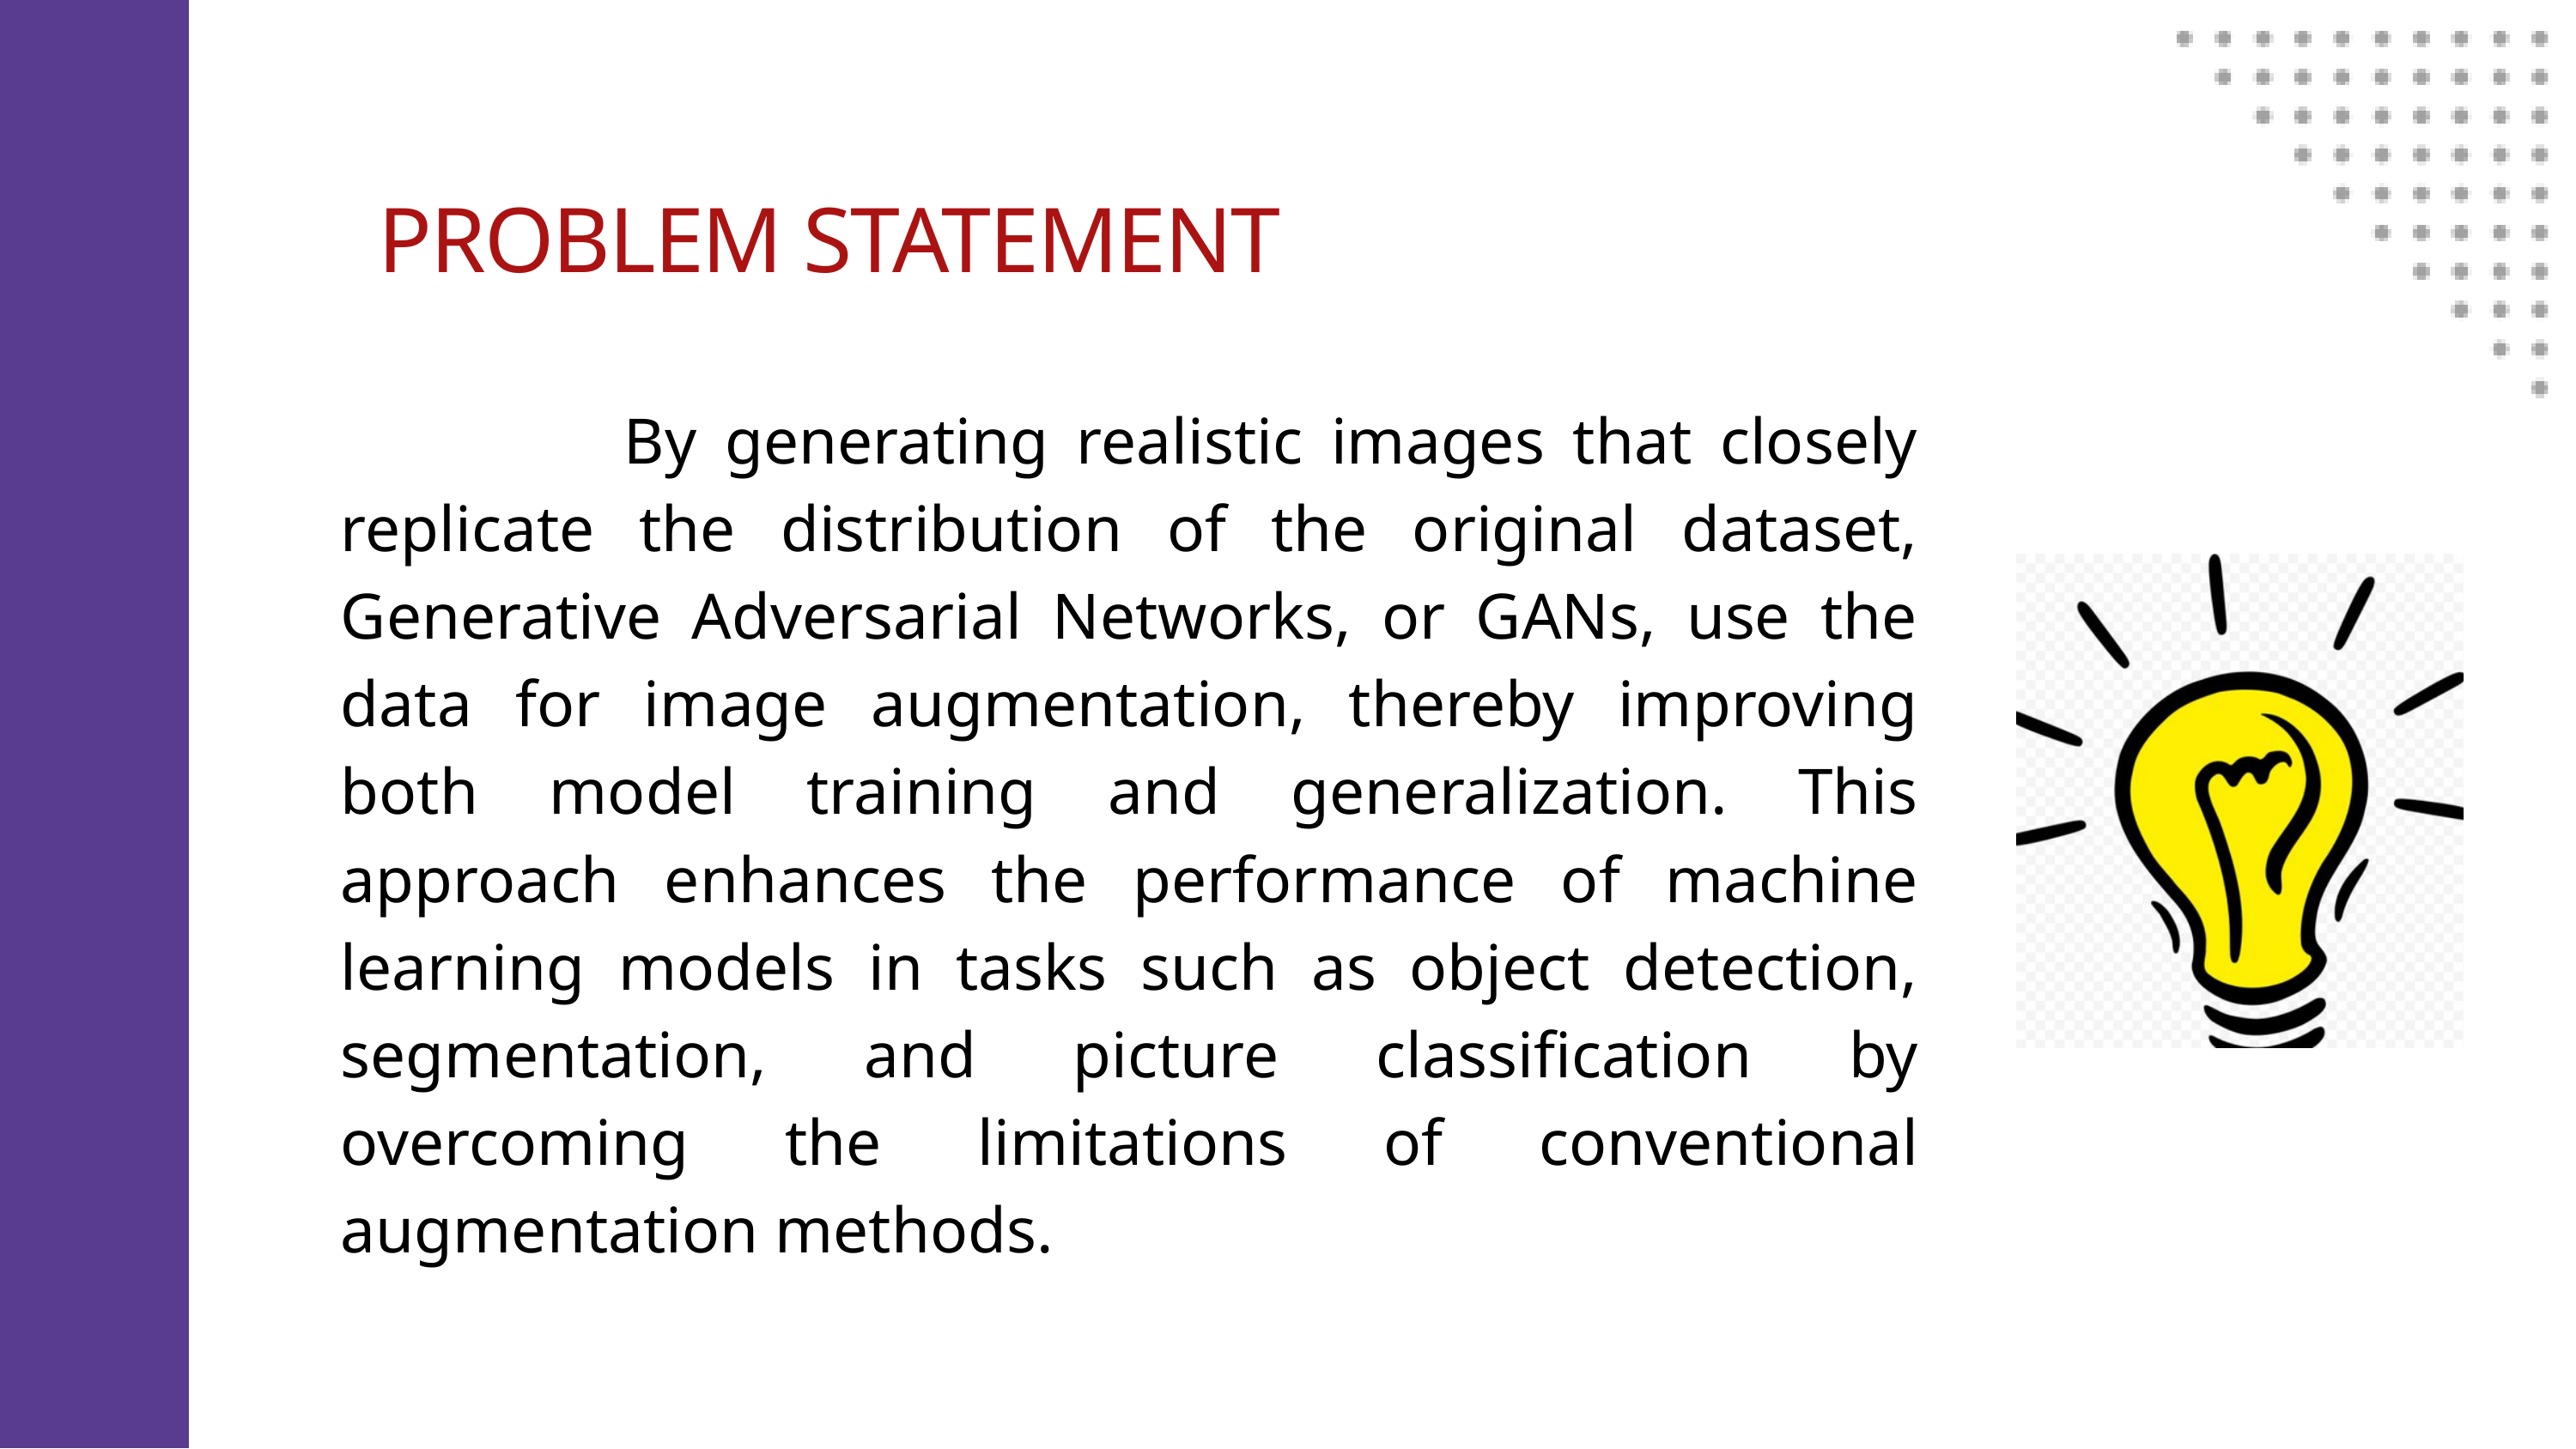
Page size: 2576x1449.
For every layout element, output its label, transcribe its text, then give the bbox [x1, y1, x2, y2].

text_box [2016, 554, 2464, 1048]
text_box By generating realistic images that closely replicate the distribution of the original dataset, Generative Adversarial Networks, or GANs, use the data for image augmentation, thereby improving both model training and generalization. This approach enhances the performance of machine learning models in tasks such as object detection, segmentation, and picture classification by overcoming the limitations of conventional augmentation methods. [340, 388, 1919, 1354]
text_box [2177, 31, 2549, 398]
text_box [0, 0, 190, 1449]
text_box PROBLEM STATEMENT [378, 165, 1800, 291]
